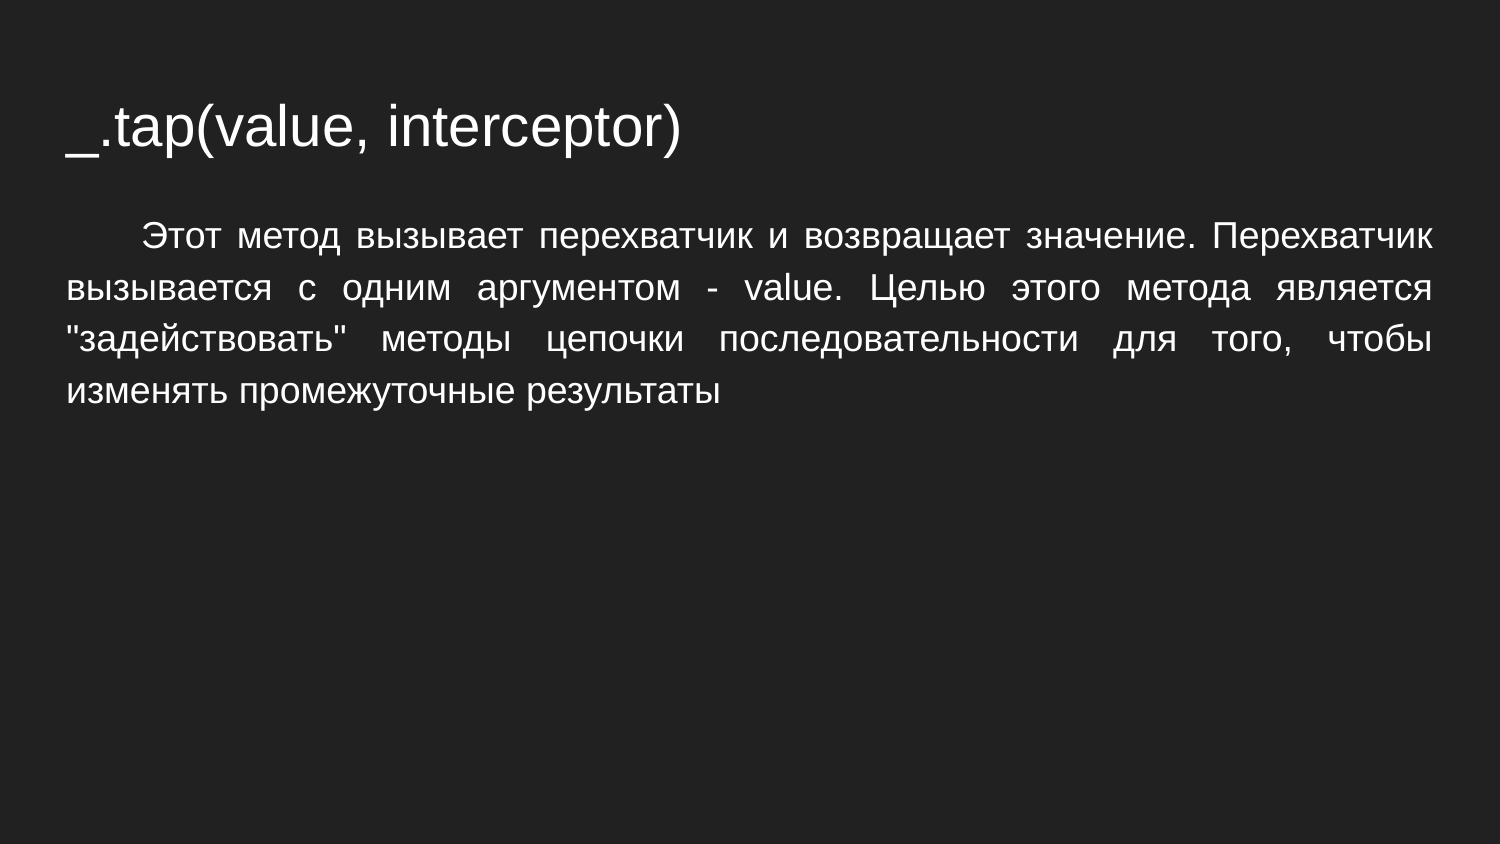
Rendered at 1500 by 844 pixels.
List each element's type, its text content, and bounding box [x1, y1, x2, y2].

list Этот метод вызывает перехватчик и возвращает значение. Перехватчик вызывается с одним аргументом - value. Целью этого метода является "задействовать" методы цепочки последовательности для того, чтобы изменять промежуточные результаты [51, 189, 1449, 750]
title _.tap(value, interceptor) [51, 72, 1449, 167]
